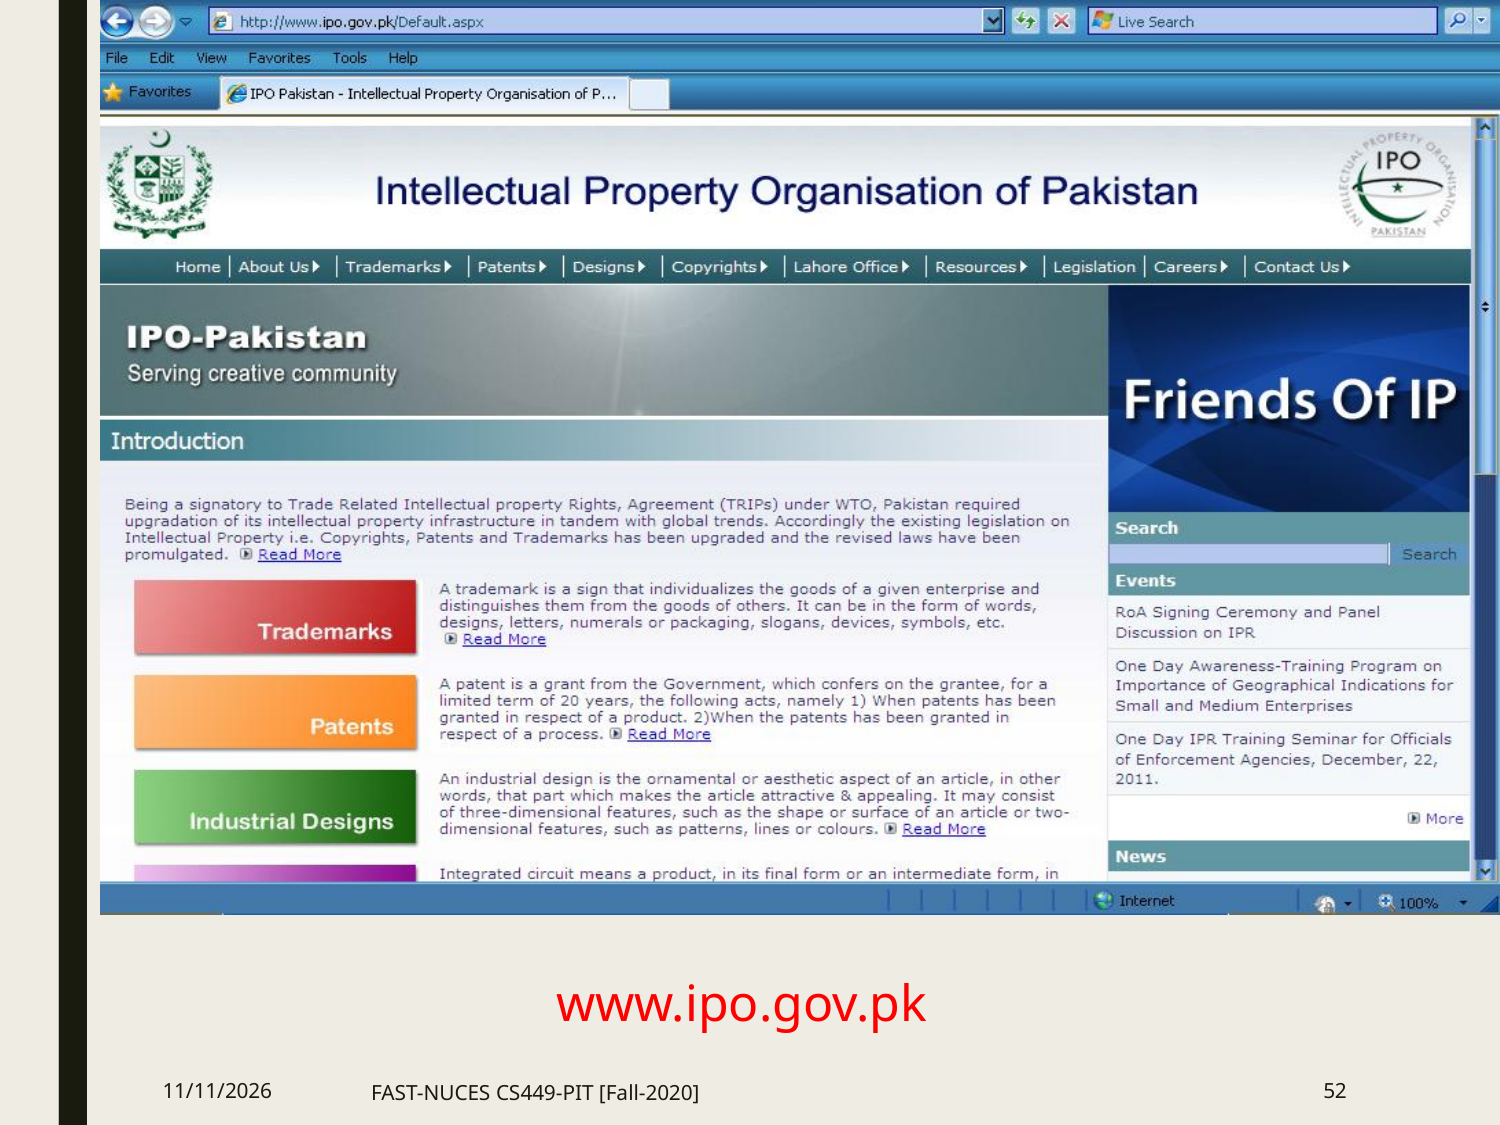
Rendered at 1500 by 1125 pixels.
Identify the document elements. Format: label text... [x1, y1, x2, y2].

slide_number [147, 1058, 320, 1125]
text_box www.ipo.gov.pk [541, 964, 943, 1039]
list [100, 0, 1500, 915]
slide_number 52 [1165, 1058, 1362, 1125]
footer FAST-NUCES CS449-PIT [Fall-2020] [355, 1058, 1129, 1125]
